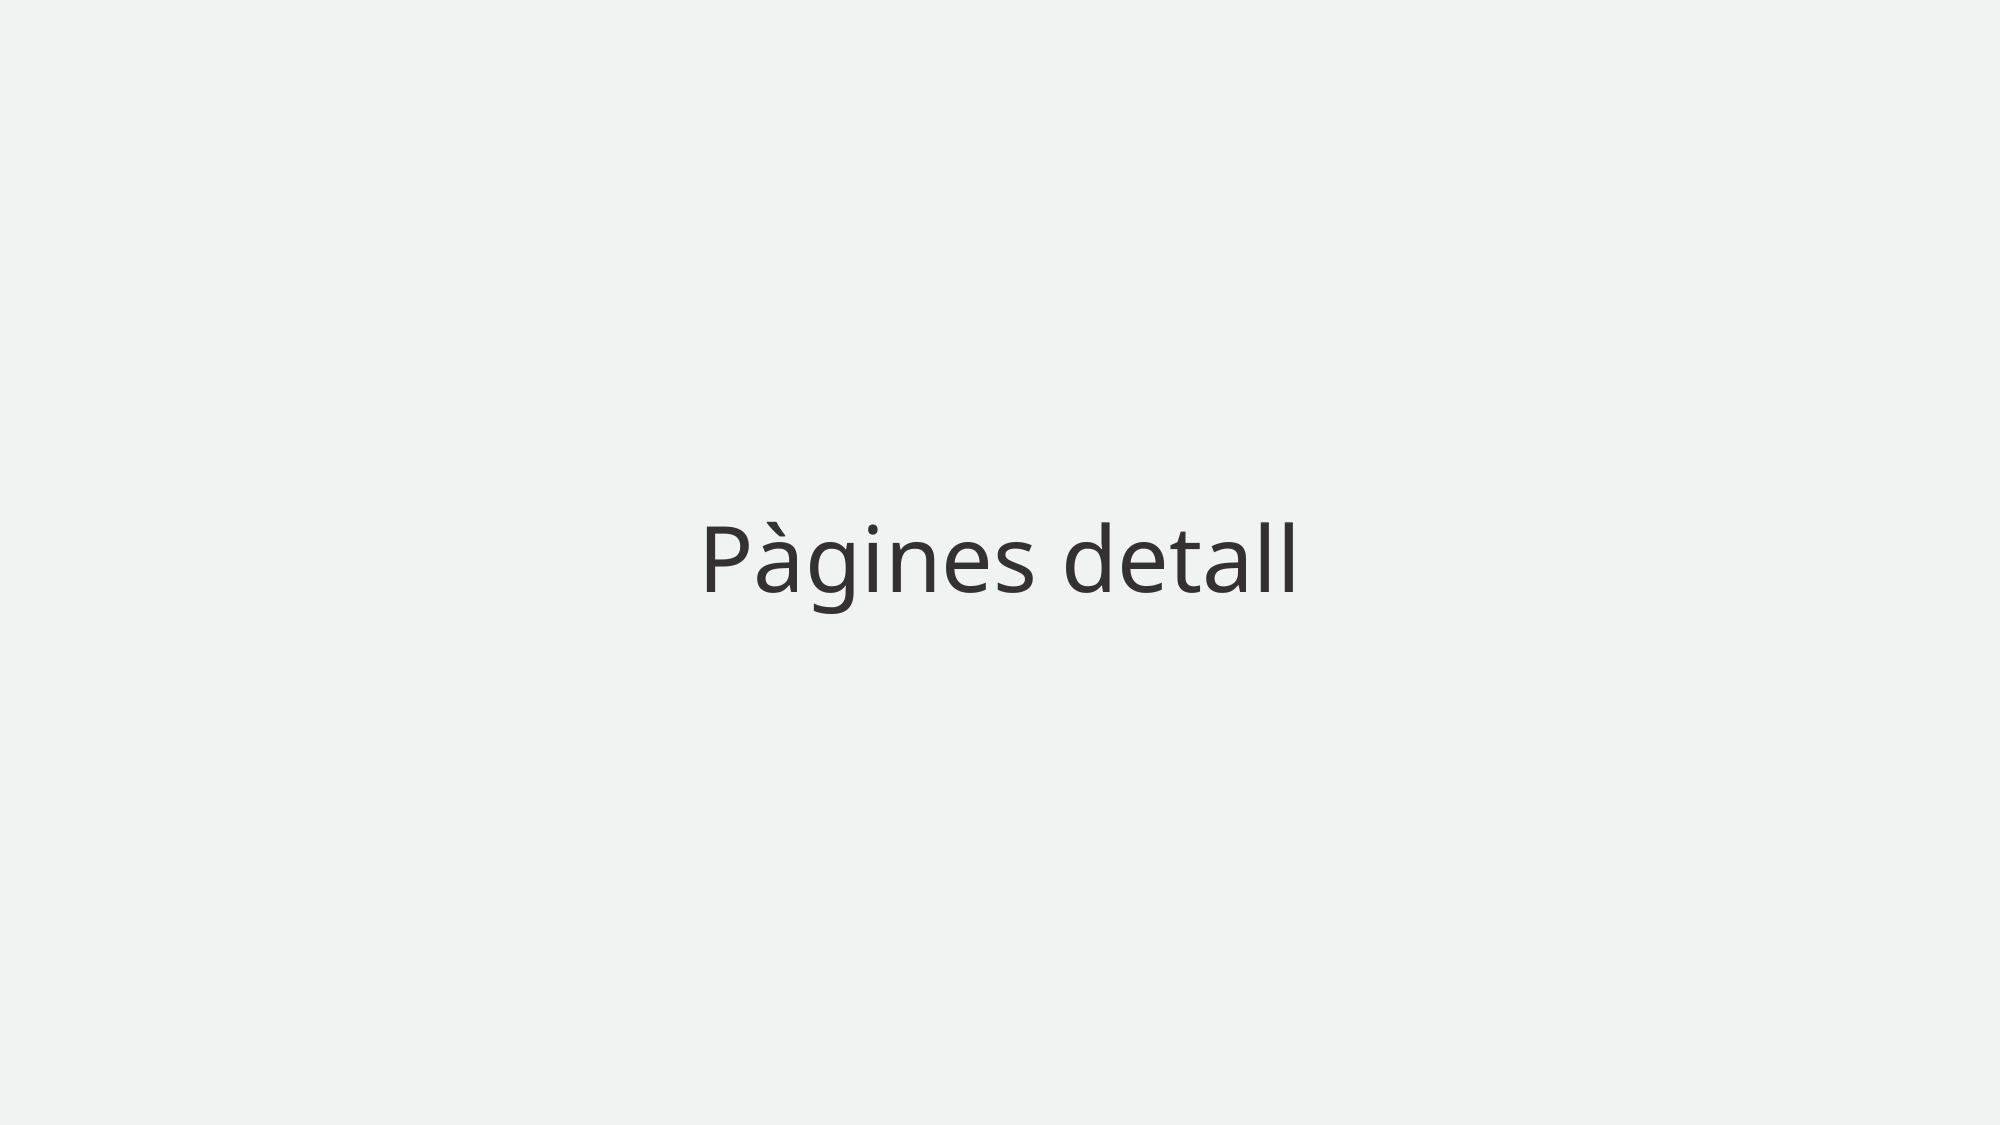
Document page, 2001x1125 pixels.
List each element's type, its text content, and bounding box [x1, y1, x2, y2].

title Pàgines detall [137, 453, 1863, 672]
